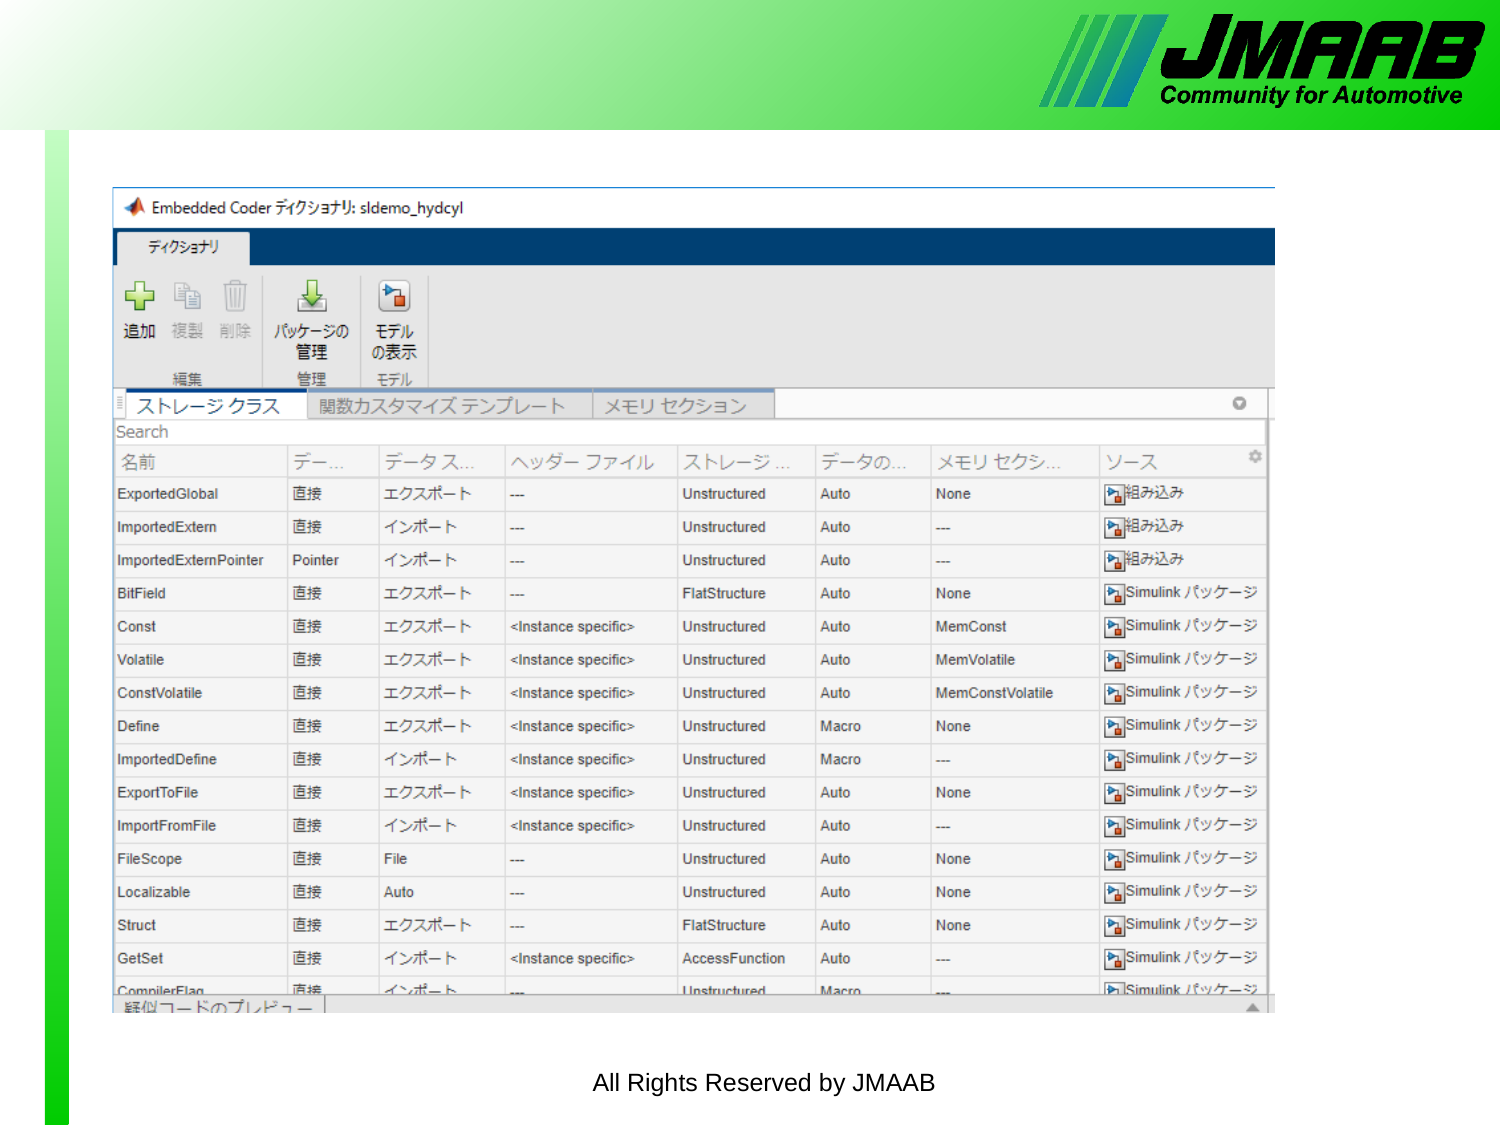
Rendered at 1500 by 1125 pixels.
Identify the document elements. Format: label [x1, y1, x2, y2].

picture [112, 187, 1276, 1013]
picture [1036, 11, 1486, 109]
